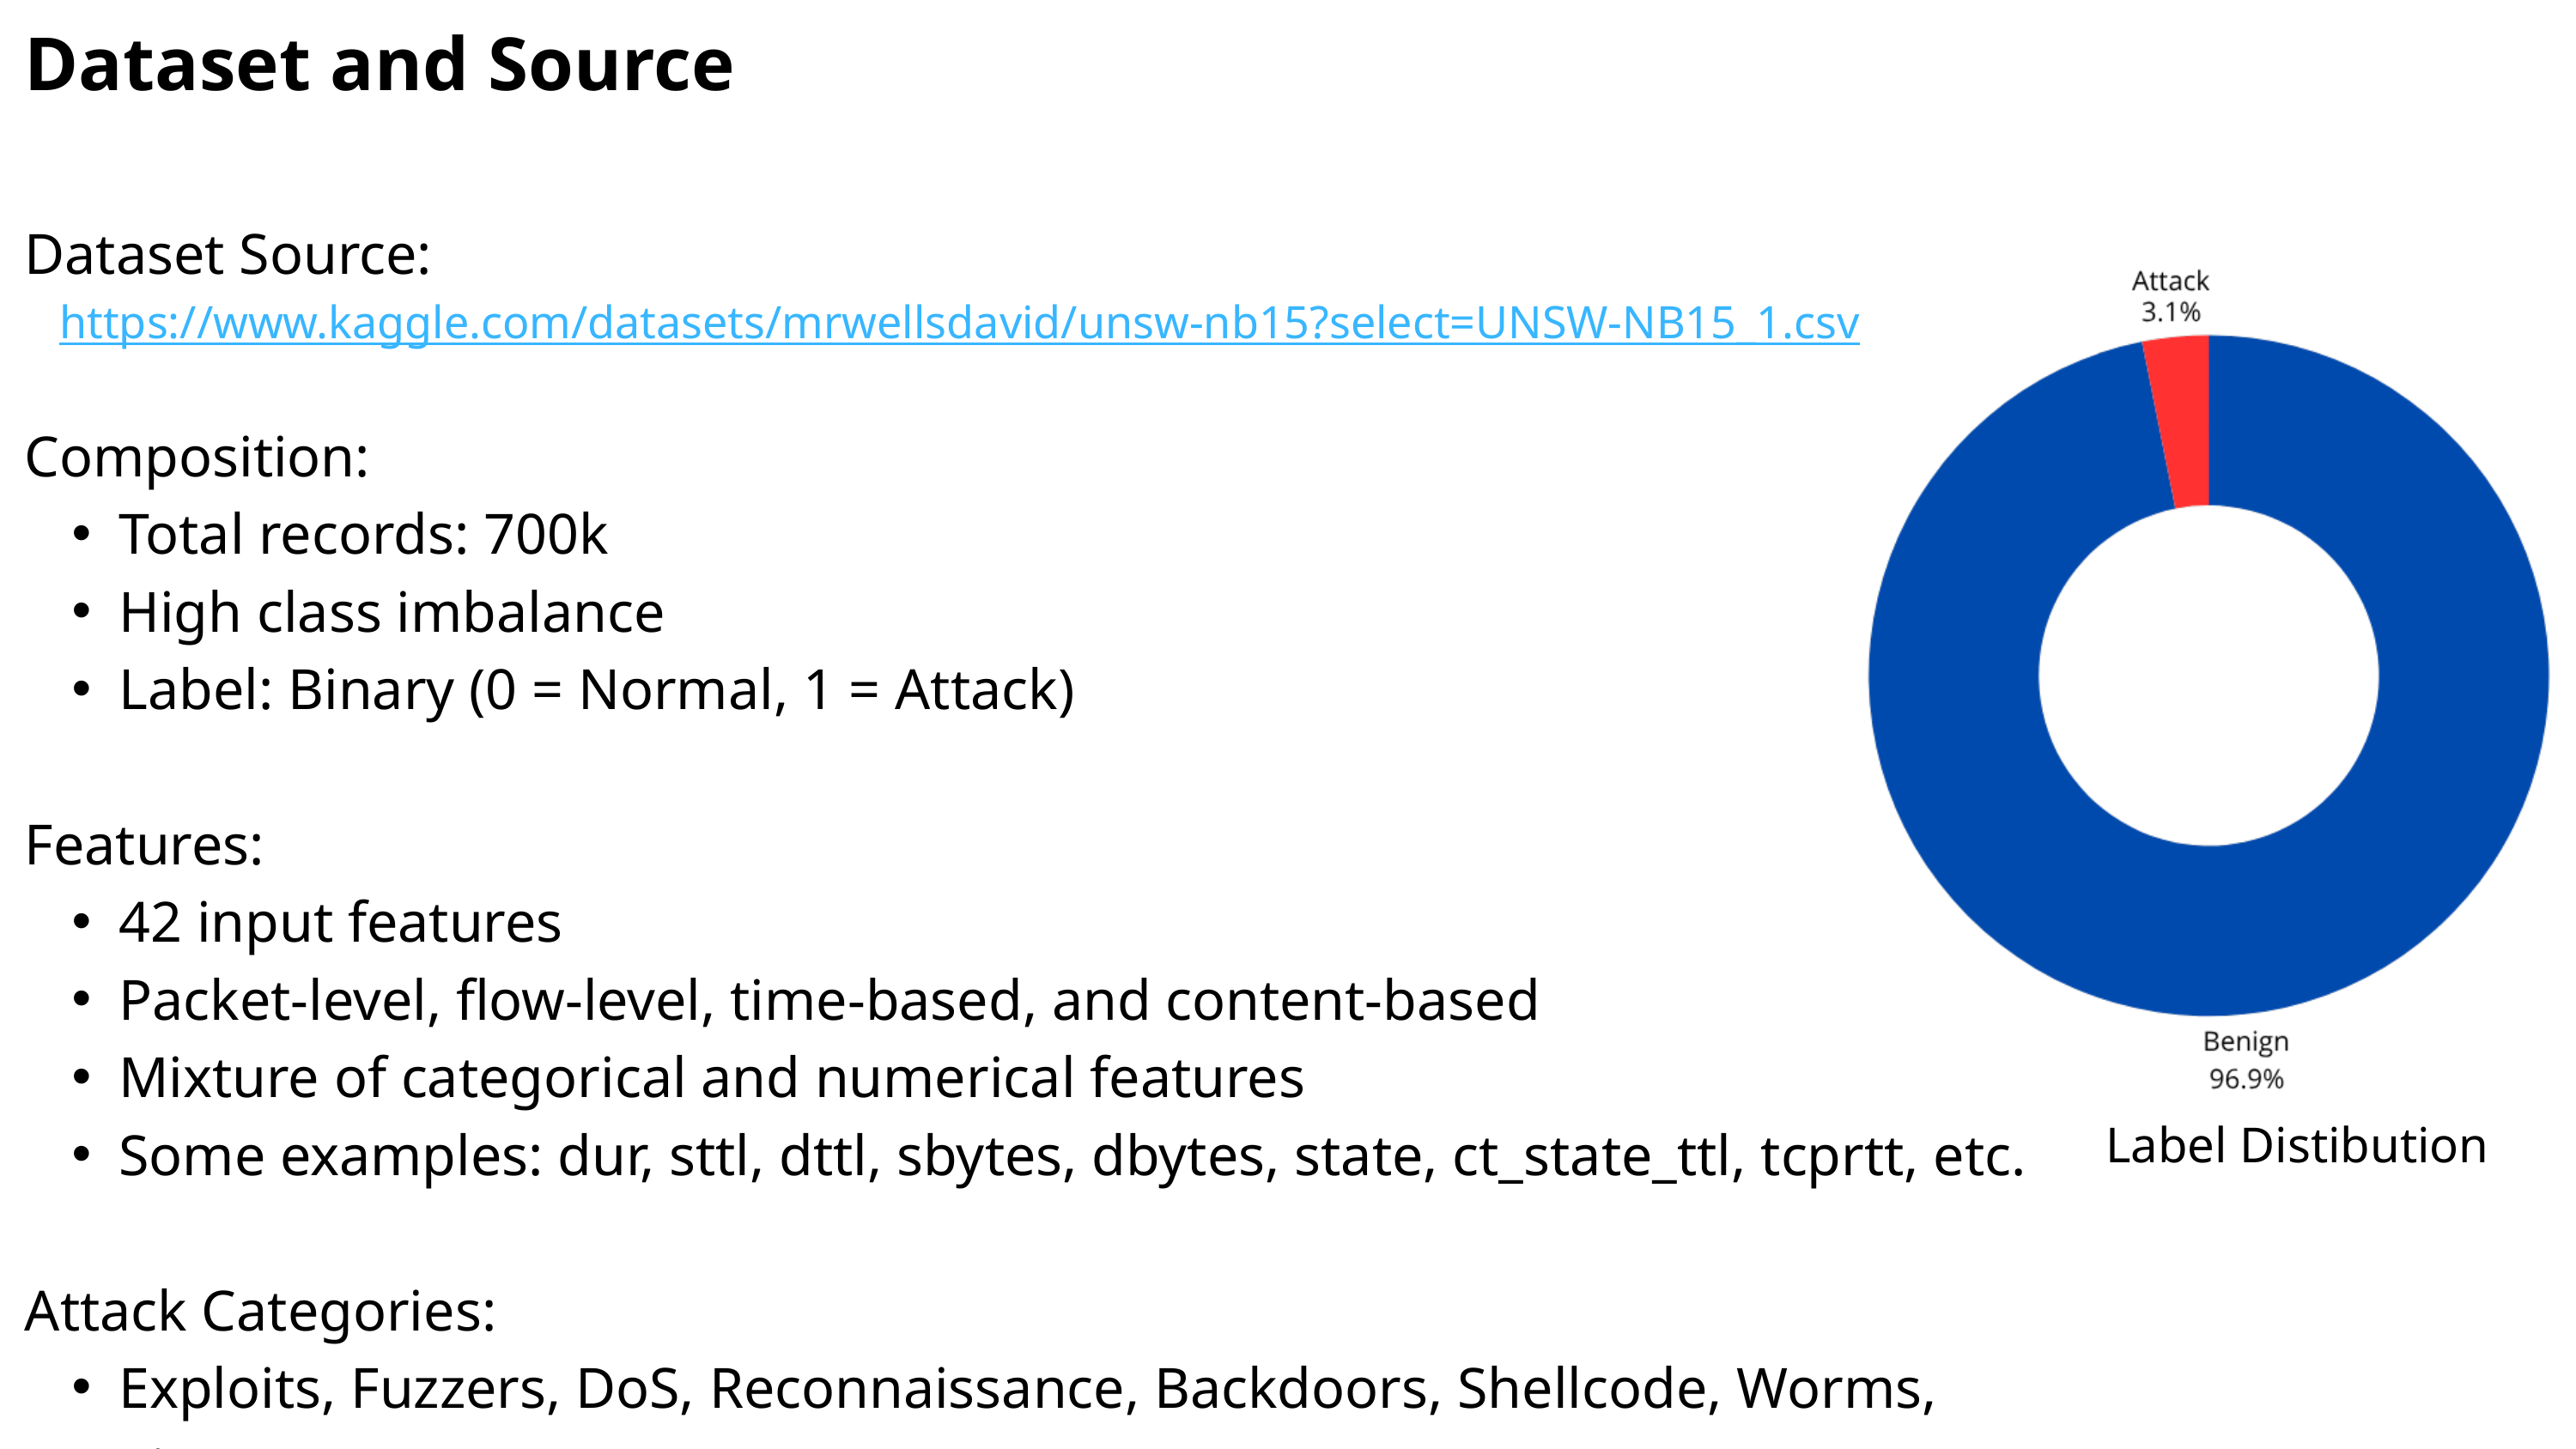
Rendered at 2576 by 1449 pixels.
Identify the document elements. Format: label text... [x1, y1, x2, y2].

picture [1757, 159, 2576, 1200]
text_box Dataset and Source Dataset Source: https://www.kaggle.com/datasets/mrwellsdavid/unsw-nb15?select=UNSW-NB15_1.csv Composition: Total records: 700k High class imbalance Label: Binary (0 = Normal, 1 = Attack) Features: 42 input features Packet-level, flow-level, time-based, and content-based Mixture of categorical and numerical features Some examples: dur, sttl, dttl, sbytes, dbytes, state, ct_state_ttl, tcprtt, etc. Attack Categories: Exploits, Fuzzers, DoS, Reconnaissance, Backdoors, Shellcode, Worms, etc. [24, 2, 2045, 1449]
